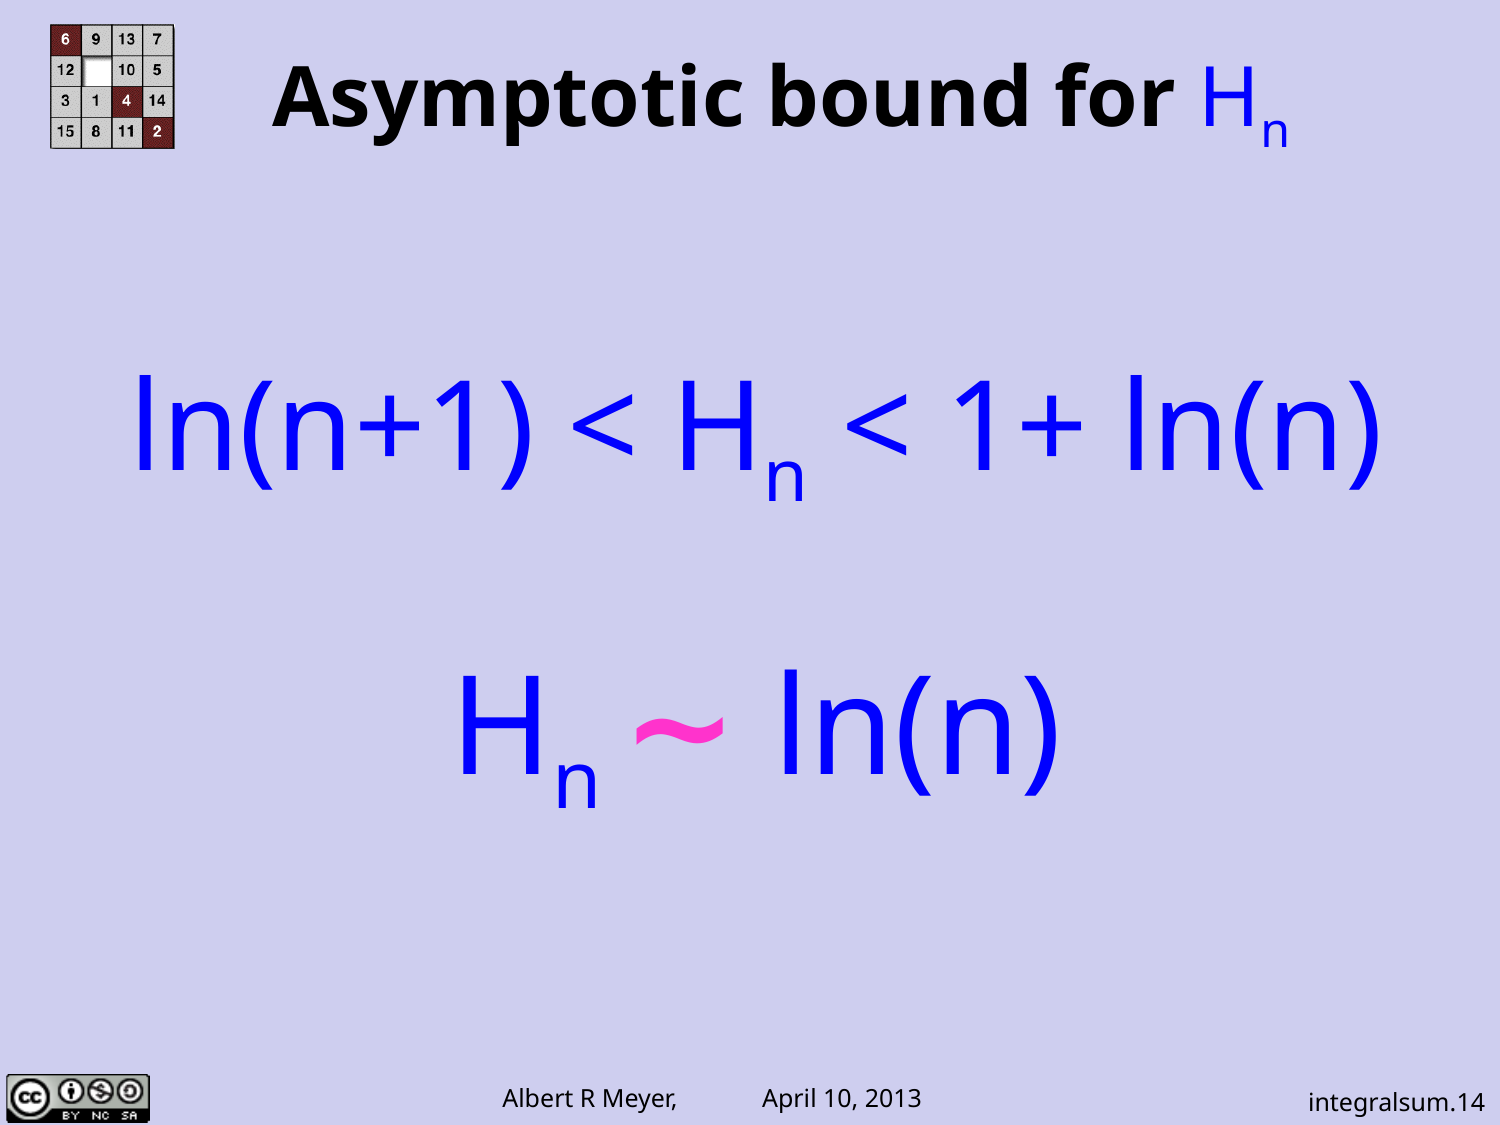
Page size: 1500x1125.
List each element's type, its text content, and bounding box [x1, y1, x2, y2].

title Asymptotic bound for Hn [187, 24, 1376, 176]
picture [50, 24, 175, 149]
picture [6, 1074, 150, 1123]
list ln(n+1) < Hn < 1+ ln(n) Hn ∼ ln(n) [99, 337, 1413, 788]
